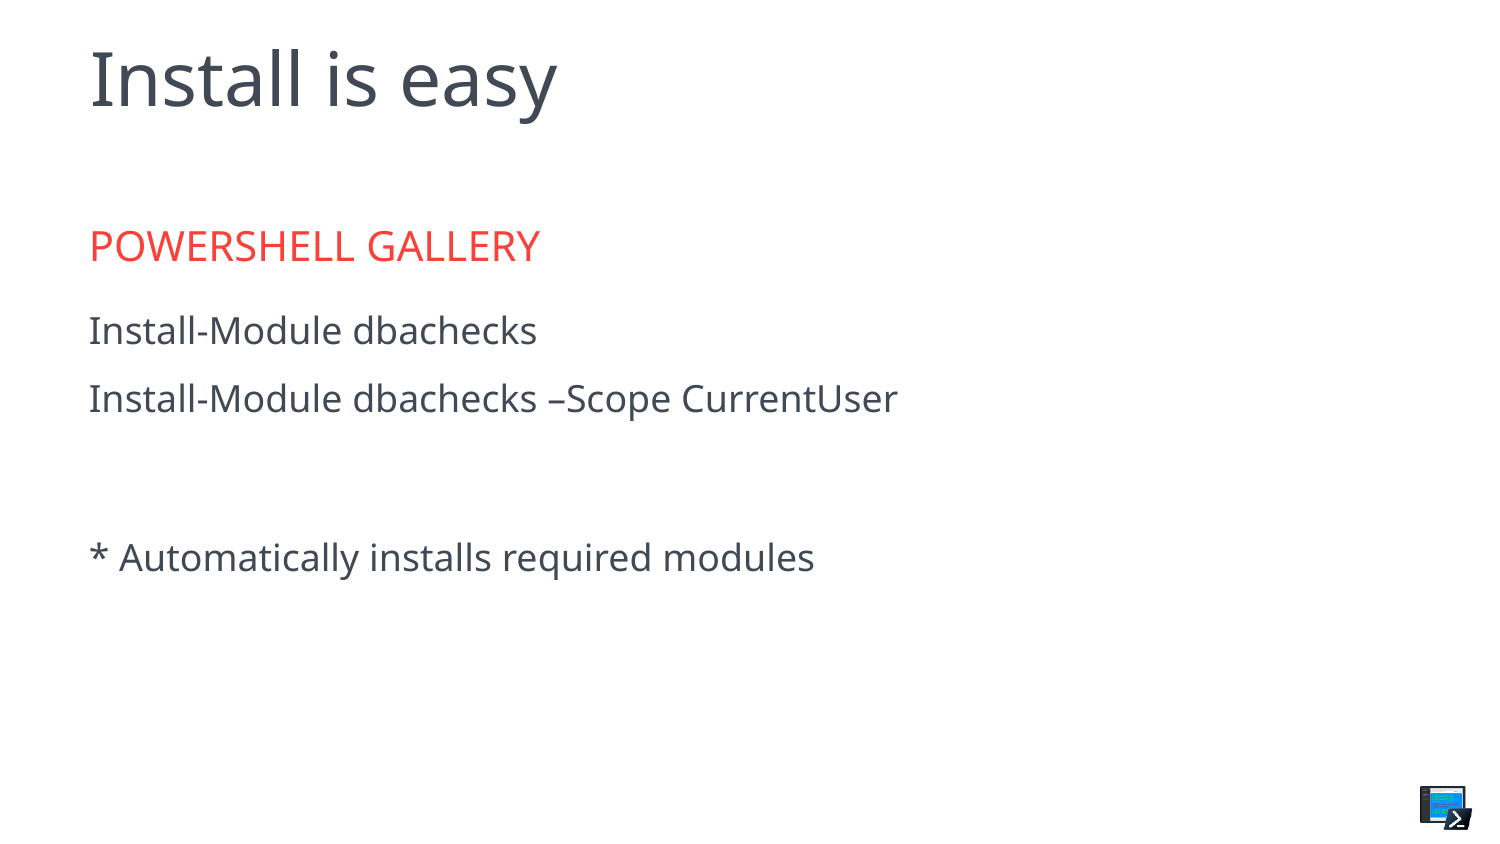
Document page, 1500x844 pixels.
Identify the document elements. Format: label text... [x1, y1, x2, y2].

list POWERSHELL GALLERY [74, 213, 678, 277]
text_box Install-Module dbachecks Install-Module dbachecks –Scope CurrentUser [73, 277, 1105, 427]
text_box * Automatically installs required modules [73, 503, 1105, 586]
picture [1413, 775, 1476, 839]
title Install is easy [75, 41, 1425, 142]
